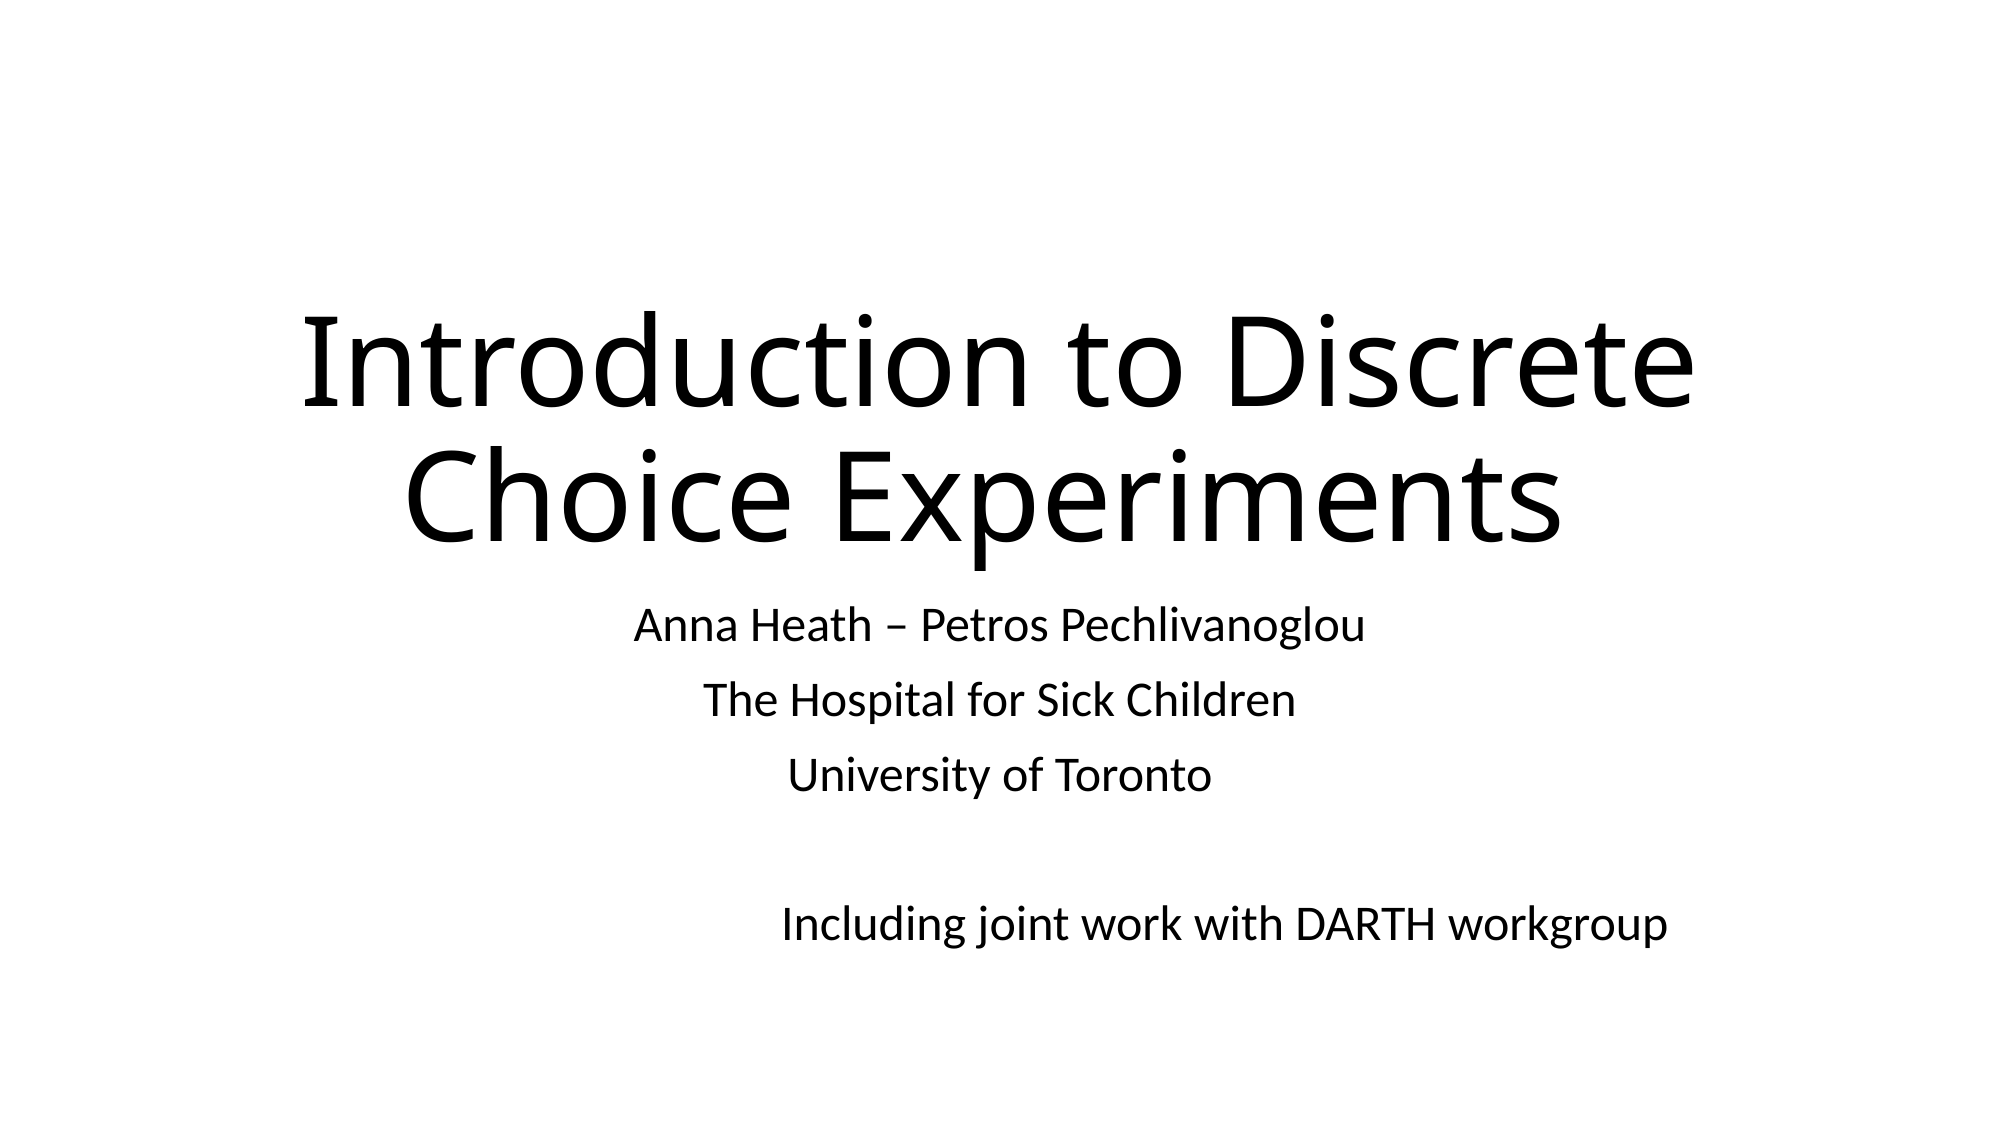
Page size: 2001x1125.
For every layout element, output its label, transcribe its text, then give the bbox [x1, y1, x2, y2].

title Introduction to Discrete Choice Experiments [249, 184, 1750, 576]
subtitle Anna Heath – Petros Pechlivanoglou The Hospital for Sick Children University of Toronto Including joint work with DARTH workgroup [249, 590, 1750, 967]
